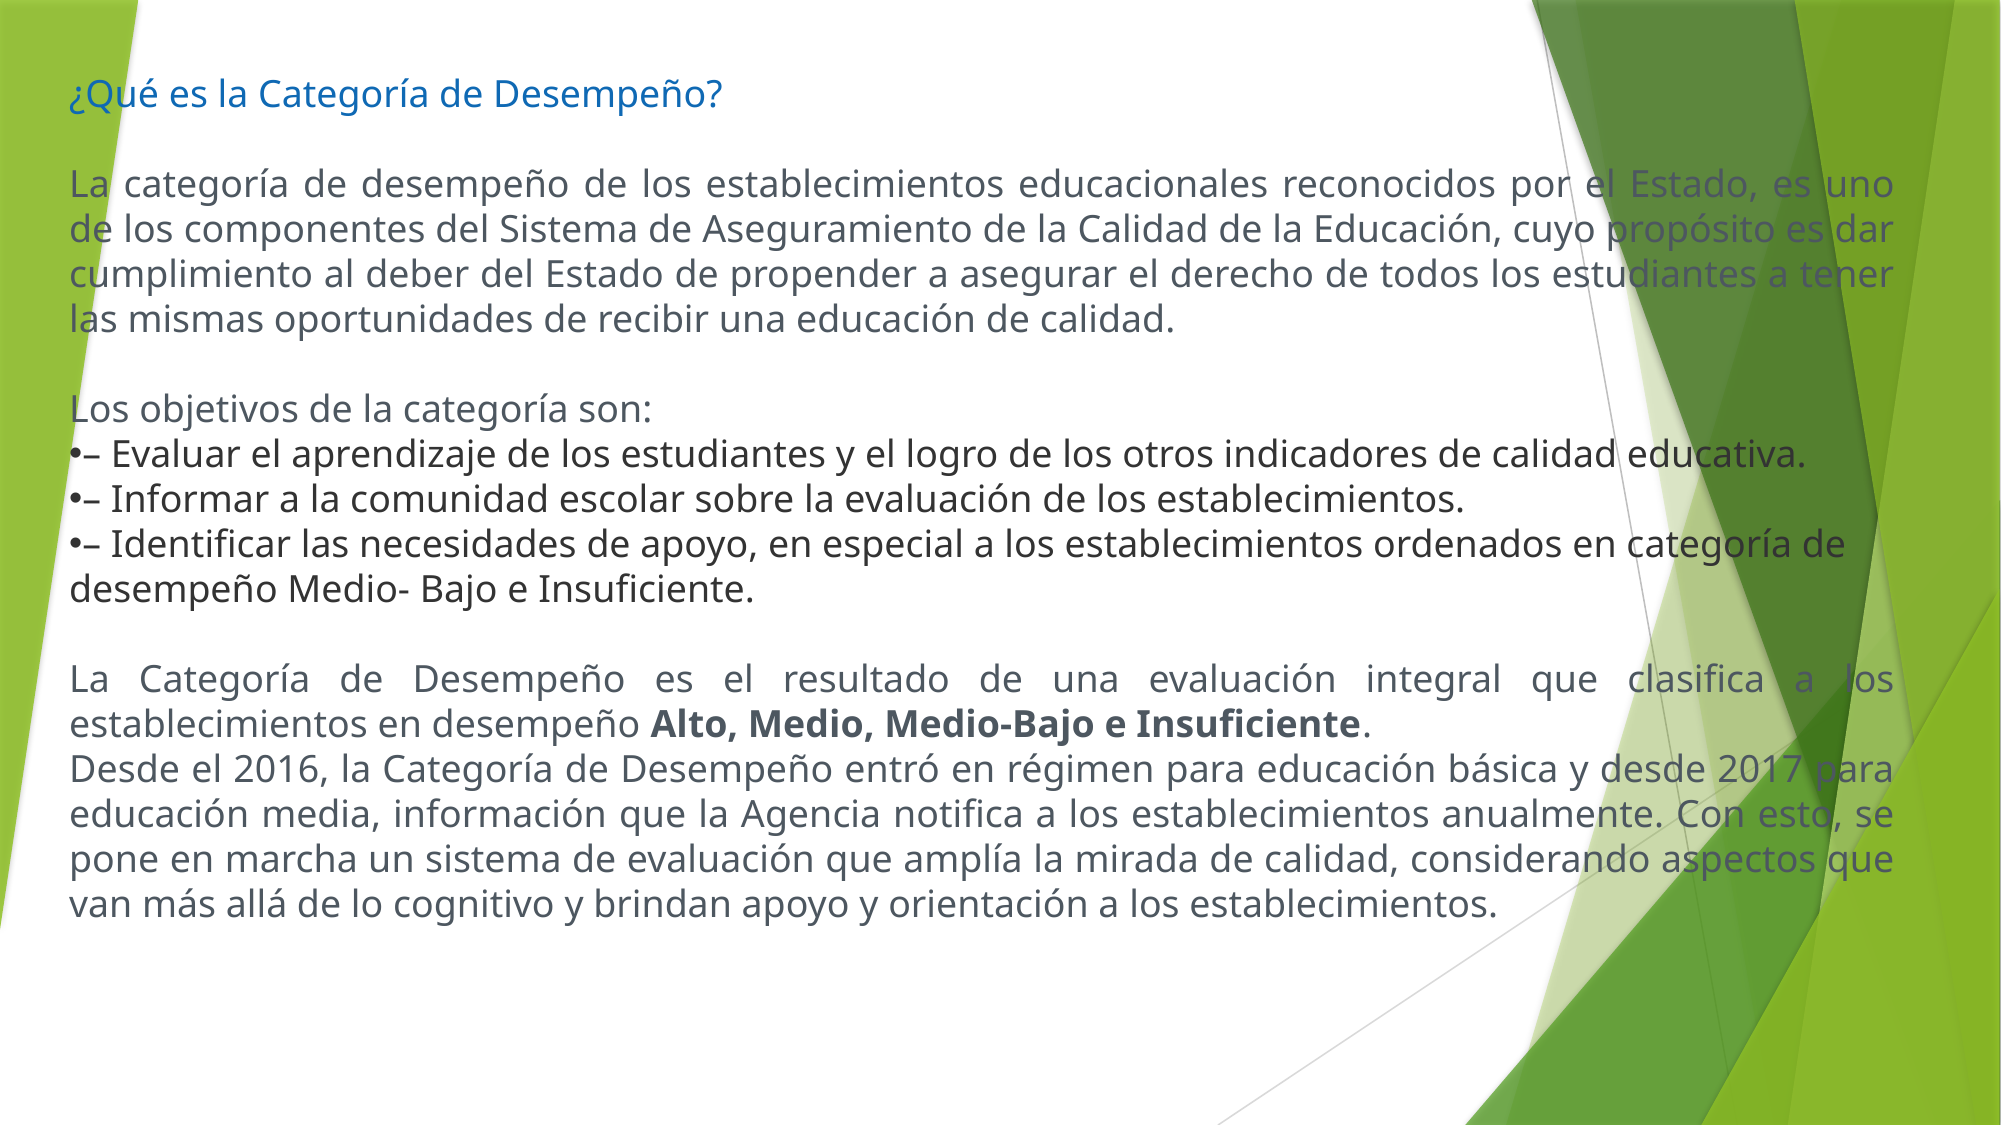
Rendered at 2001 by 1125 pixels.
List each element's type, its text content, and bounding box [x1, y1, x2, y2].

text_box ¿Qué es la Categoría de Desempeño? La categoría de desempeño de los establecimientos educacionales reconocidos por el Estado, es uno de los componentes del Sistema de Aseguramiento de la Calidad de la Educación, cuyo propósito es dar cumplimiento al deber del Estado de propender a asegurar el derecho de todos los estudiantes a tener las mismas oportunidades de recibir una educación de calidad. Los objetivos de la categoría son: – Evaluar el aprendizaje de los estudiantes y el logro de los otros indicadores de calidad educativa. – Informar a la comunidad escolar sobre la evaluación de los establecimientos. – Identificar las necesidades de apoyo, en especial a los establecimientos ordenados en categoría de desempeño Medio- Bajo e Insuficiente. La Categoría de Desempeño es el resultado de una evaluación integral que clasifica a los establecimientos en desempeño Alto, Medio, Medio-Bajo e Insuficiente. Desde el 2016, la Categoría de Desempeño entró en régimen para educación básica y desde 2017 para educación media, información que la Agencia notifica a los establecimientos anualmente. Con esto, se pone en marcha un sistema de evaluación que amplía la mirada de calidad, considerando aspectos que van más allá de lo cognitivo y brindan apoyo y orientación a los establecimientos. [54, 63, 1911, 933]
